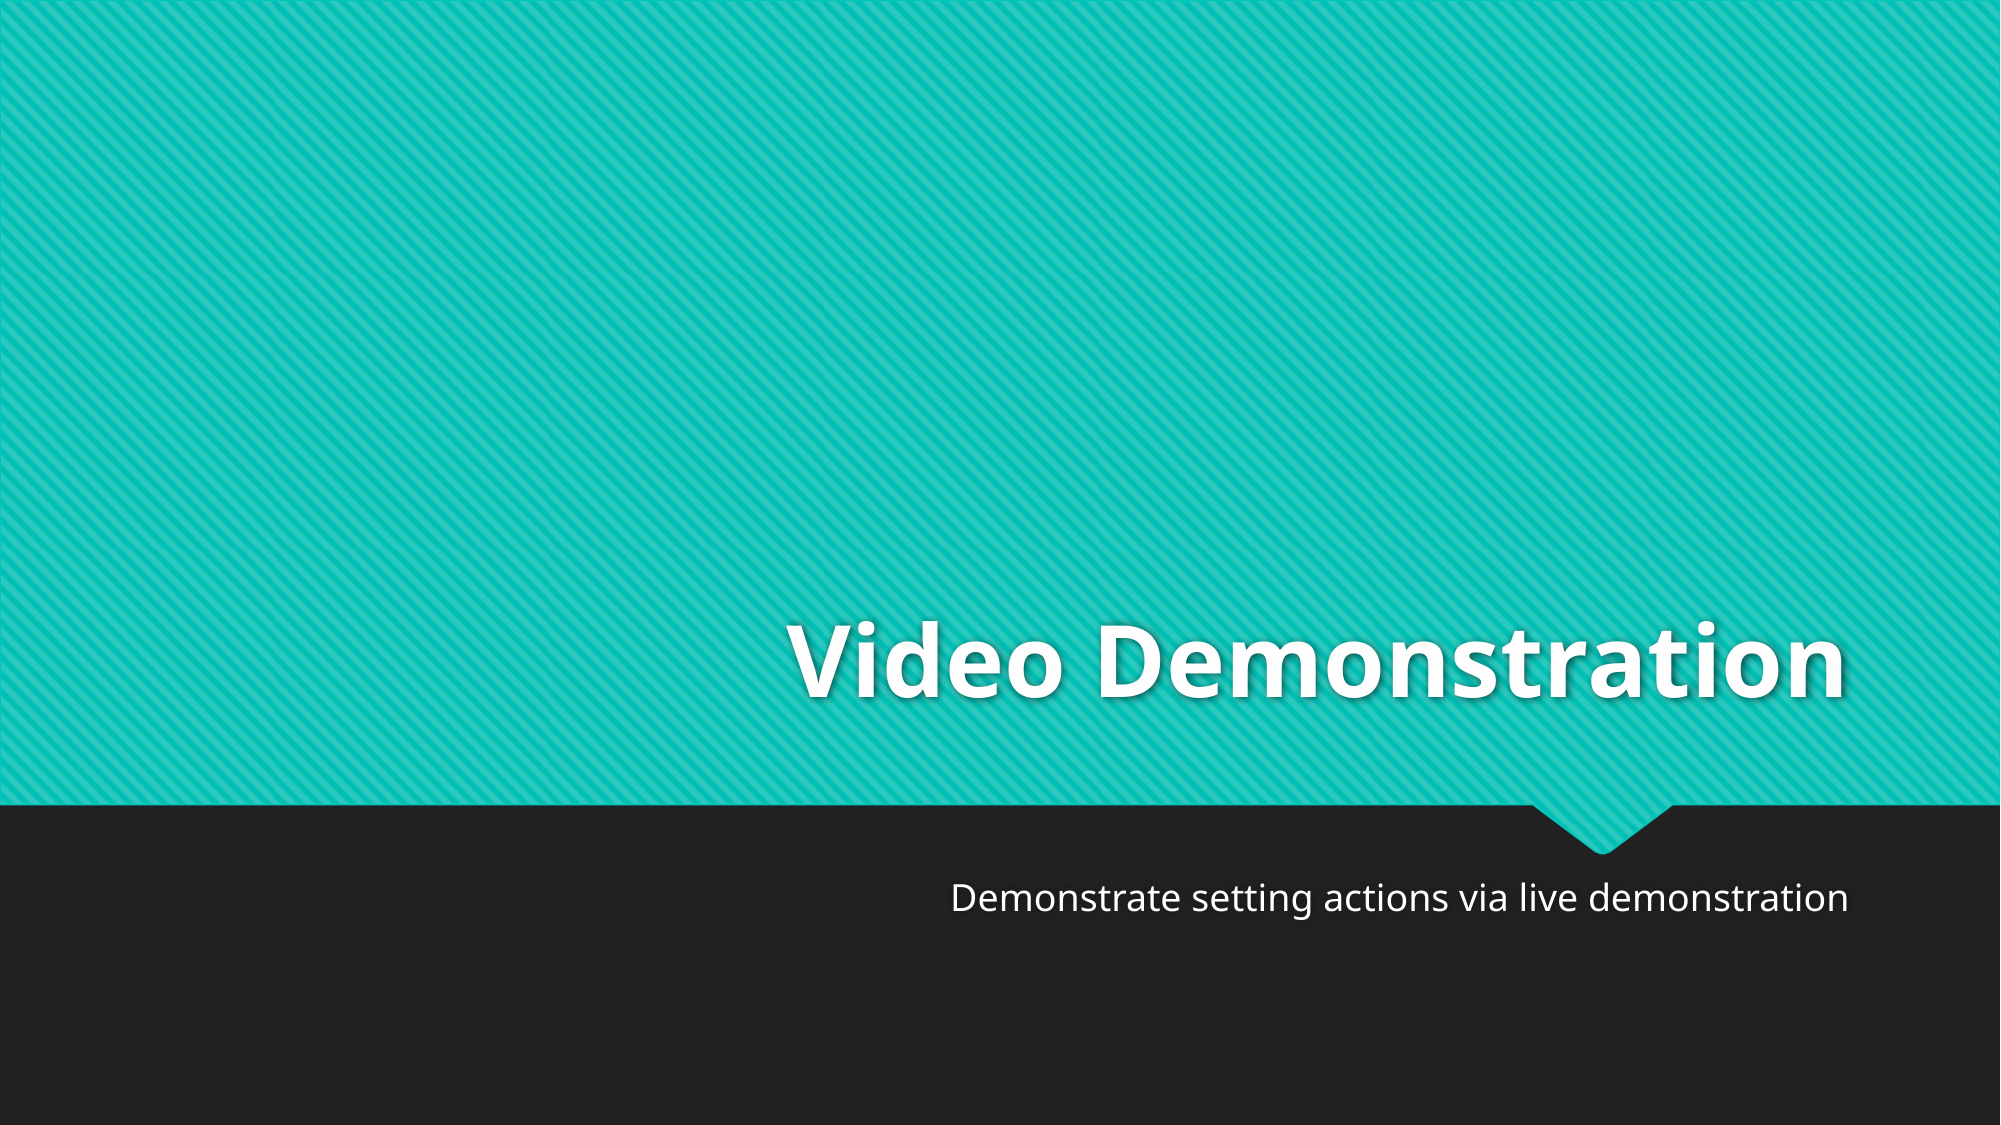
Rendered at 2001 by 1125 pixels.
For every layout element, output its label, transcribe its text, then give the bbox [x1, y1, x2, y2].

title Video Demonstration [132, 484, 1866, 726]
list Demonstrate setting actions via live demonstration [132, 866, 1866, 938]
